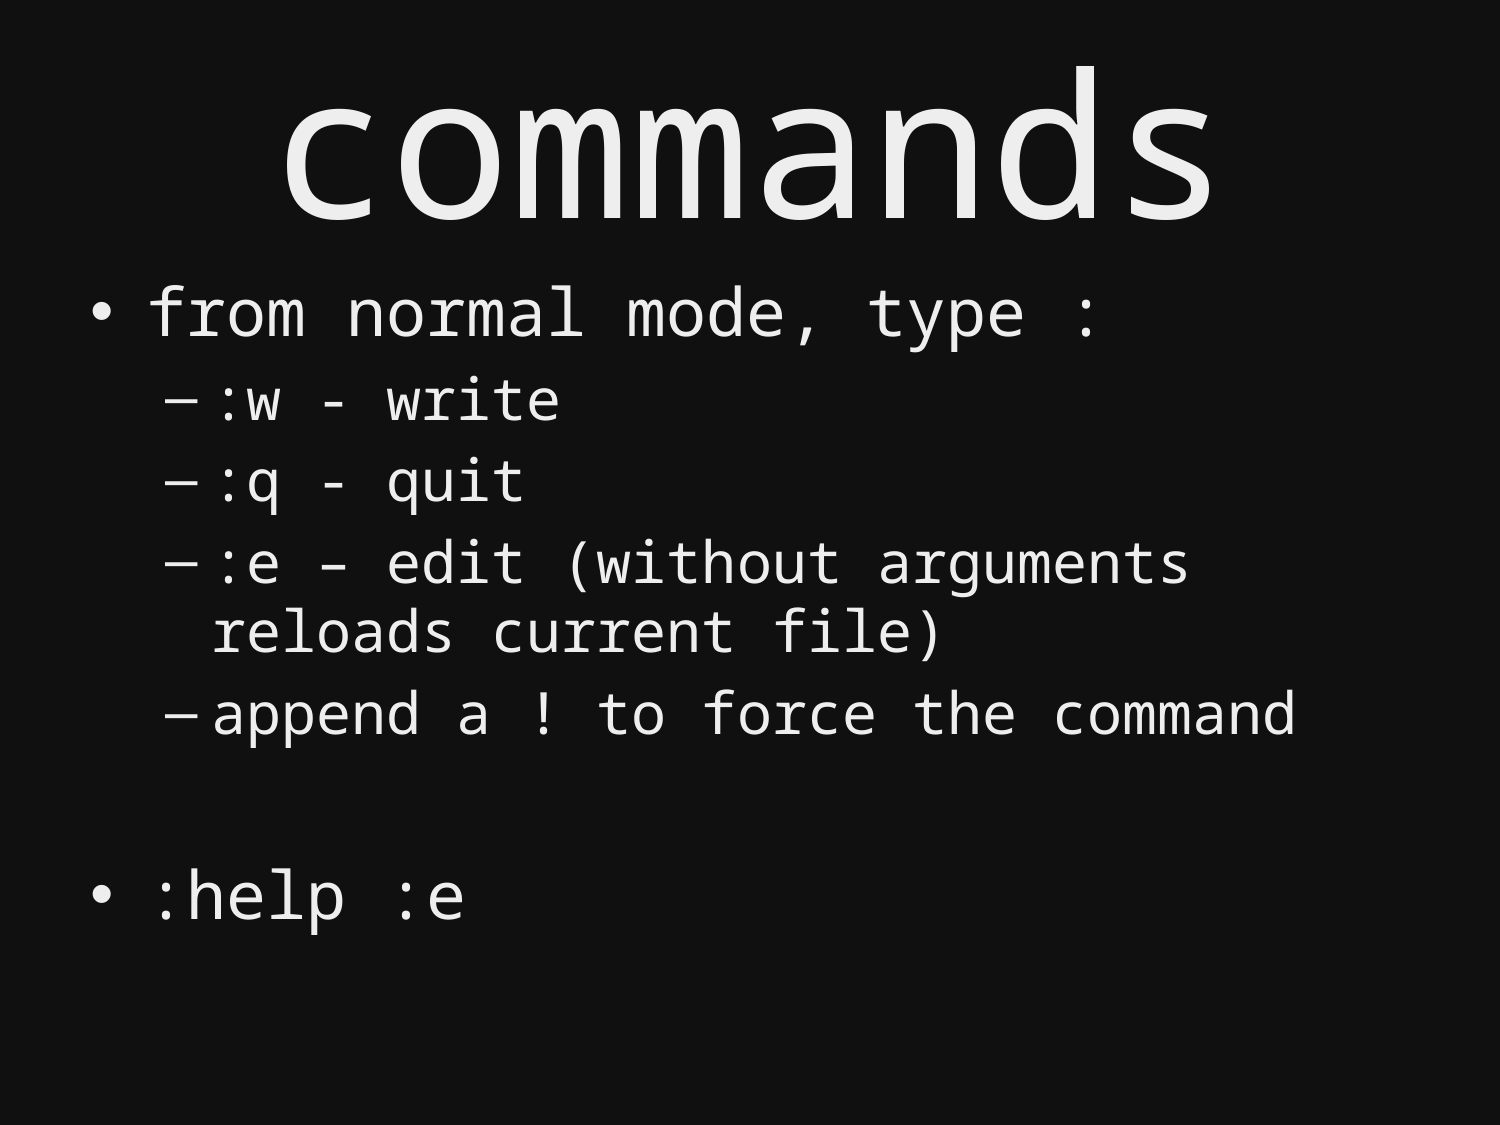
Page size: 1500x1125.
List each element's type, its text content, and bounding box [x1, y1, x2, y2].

list from normal mode, type : :w - write :q - quit :e – edit (without arguments reloads current file) append a ! to force the command :help :e [75, 262, 1425, 1005]
title commands [75, 45, 1425, 233]
